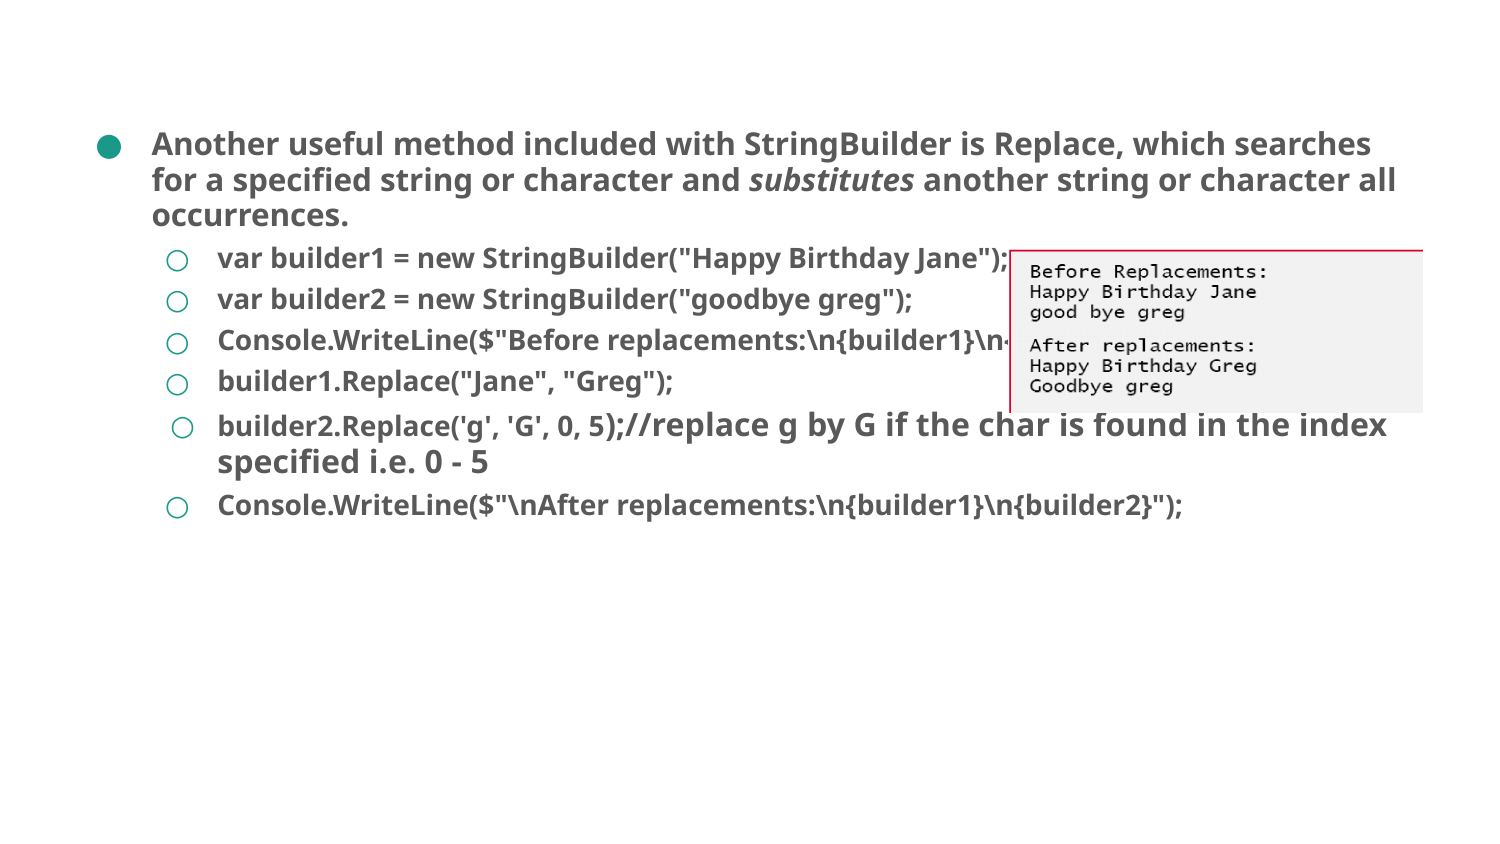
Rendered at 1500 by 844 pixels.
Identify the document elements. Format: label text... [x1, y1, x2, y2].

list Another useful method included with StringBuilder is Replace, which searches for a specified string or character and substitutes another string or character all occurrences. var builder1 = new StringBuilder("Happy Birthday Jane"); var builder2 = new StringBuilder("goodbye greg"); Console.WriteLine($"Before replacements:\n{builder1}\n{builder2}"); builder1.Replace("Jane", "Greg"); builder2.Replace('g', 'G', 0, 5);//replace g by G if the char is found in the index specified i.e. 0 - 5 Console.WriteLine($"\nAfter replacements:\n{builder1}\n{builder2}"); [80, 119, 1423, 825]
picture [1008, 248, 1423, 414]
